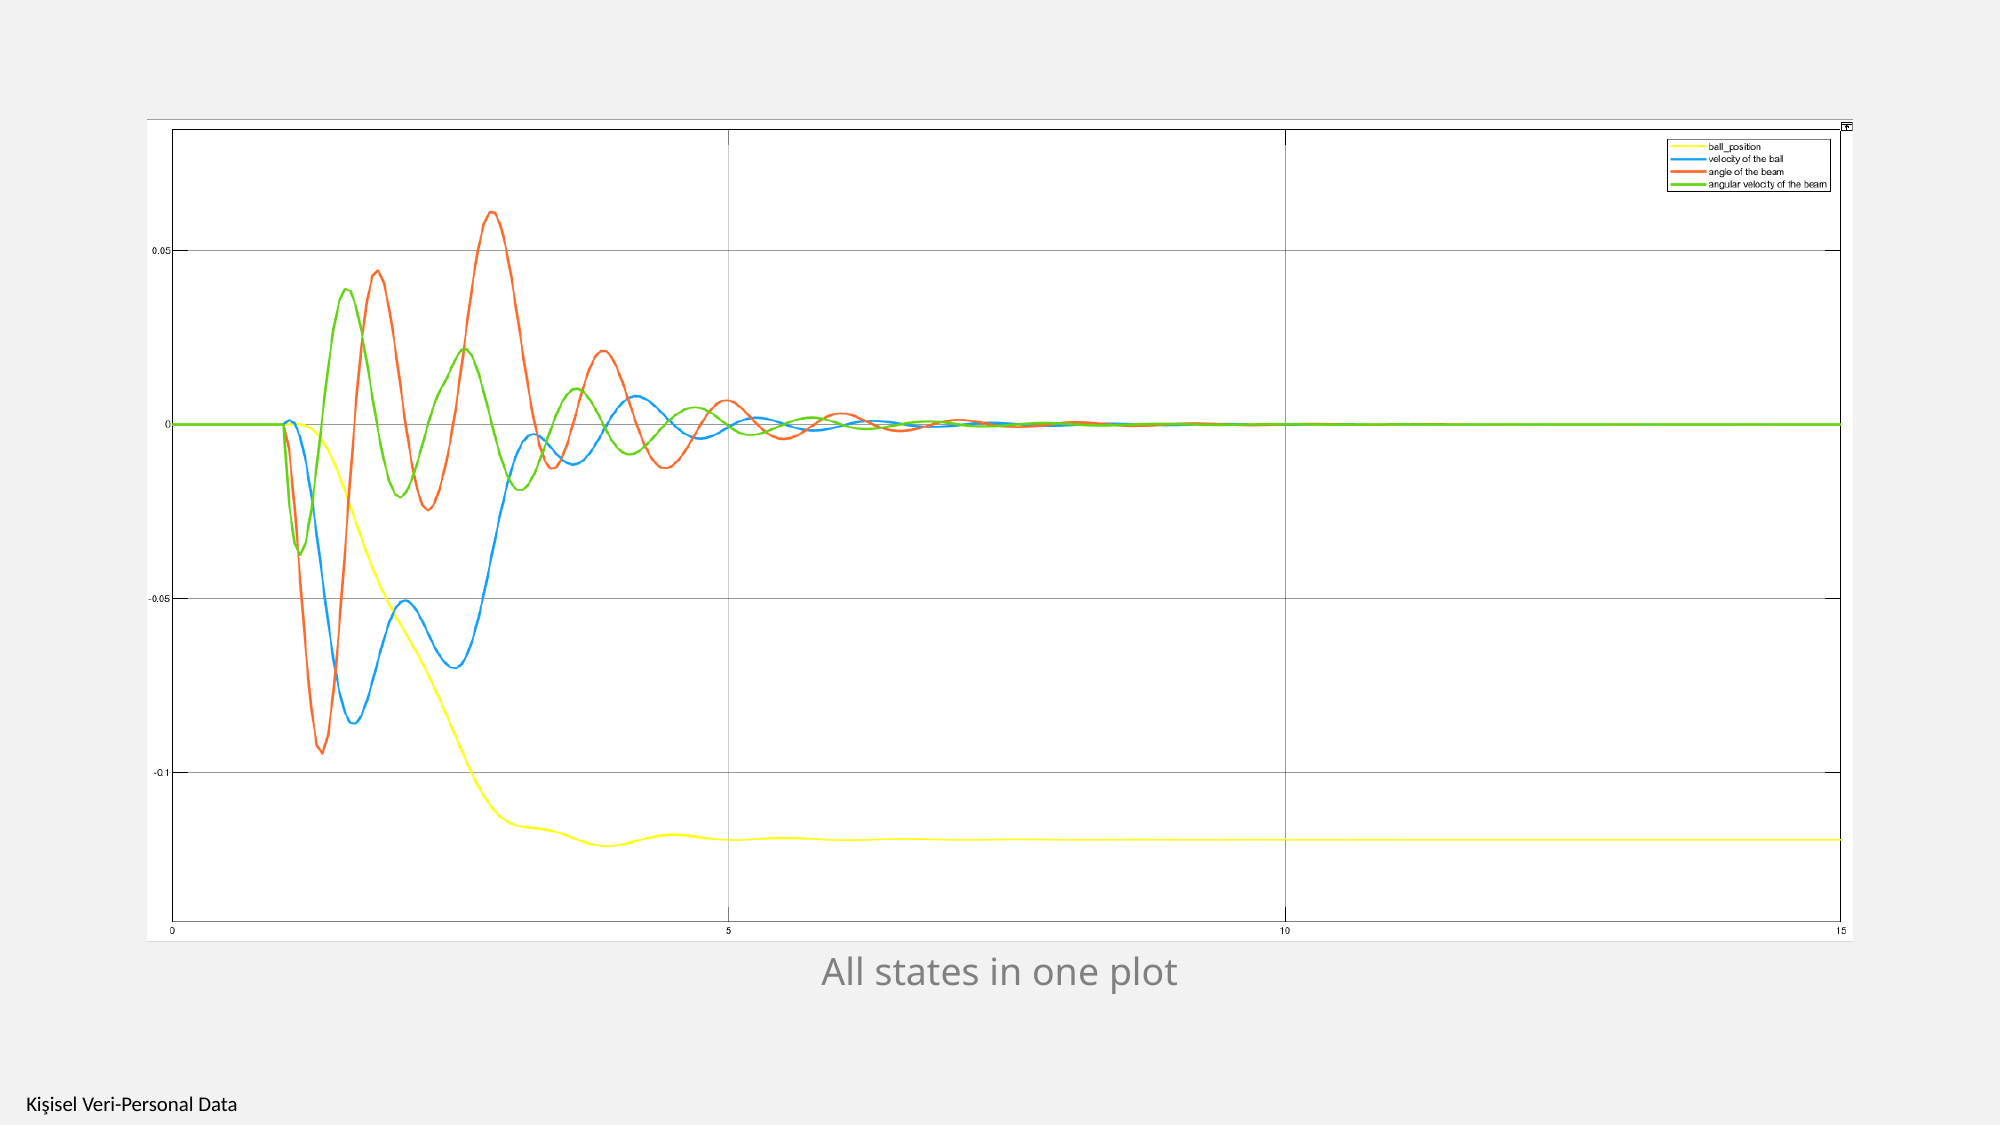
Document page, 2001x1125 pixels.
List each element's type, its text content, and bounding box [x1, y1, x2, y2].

text_box All states in one plot [806, 942, 1194, 1001]
picture [147, 119, 1853, 942]
